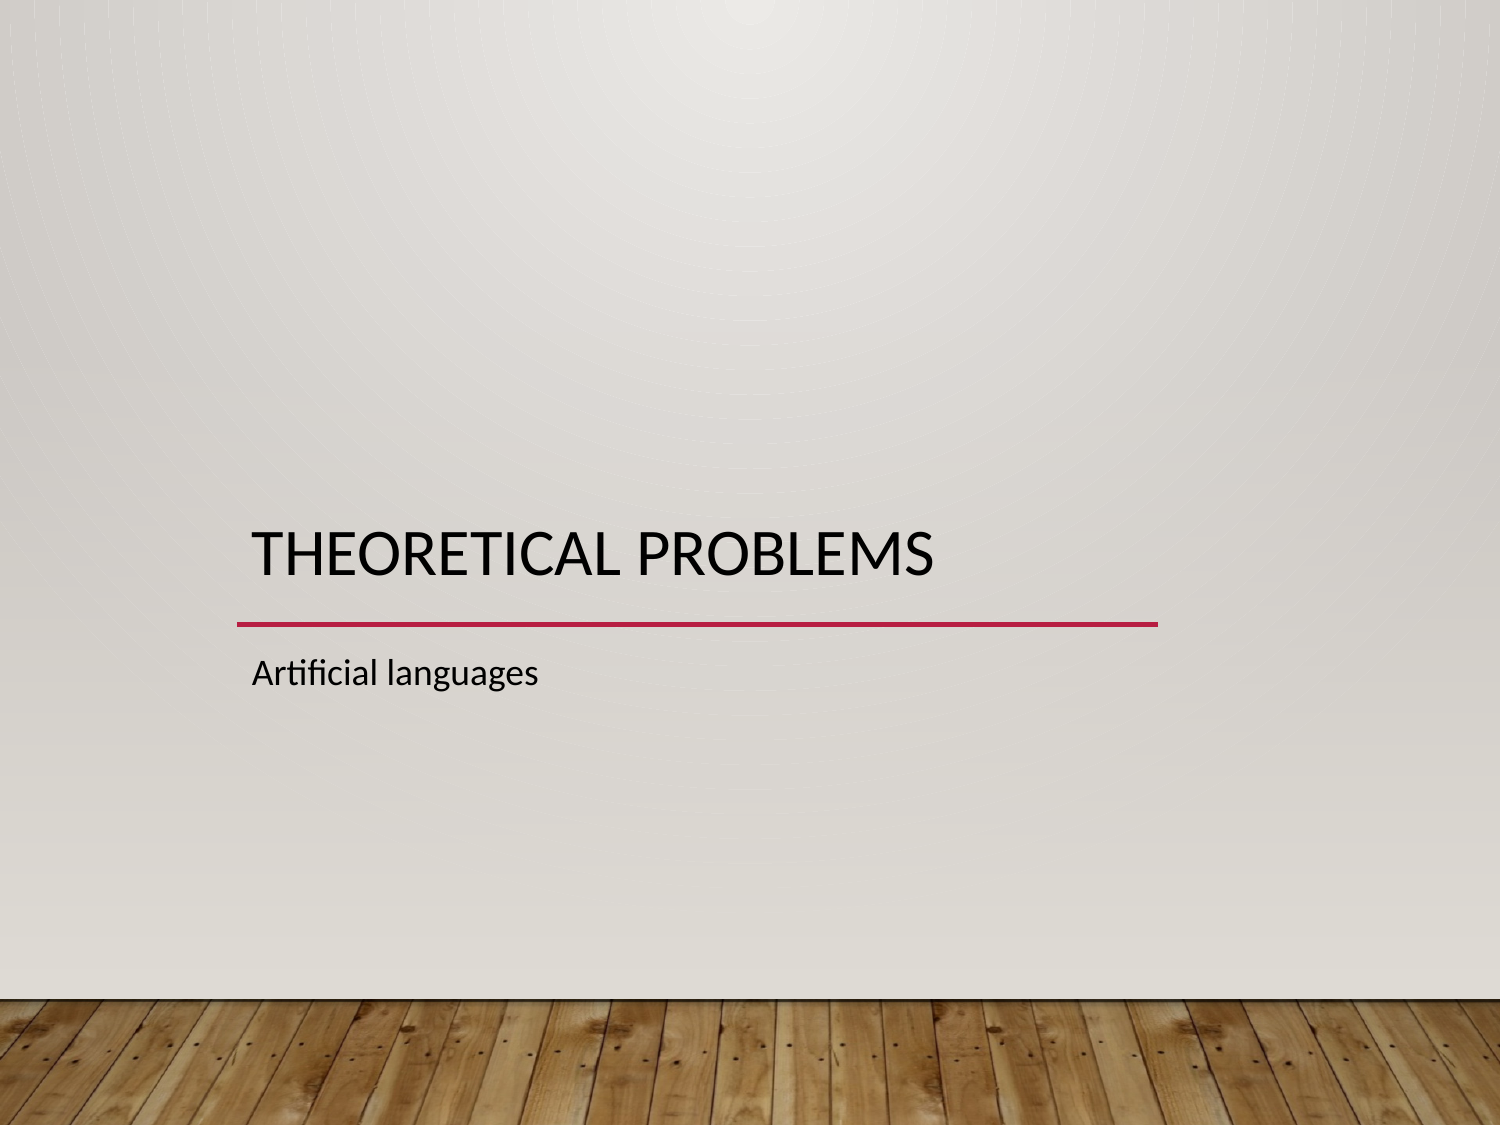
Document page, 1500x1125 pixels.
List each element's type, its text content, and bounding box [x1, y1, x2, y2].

list Artificial languages [236, 624, 1159, 791]
title Theoretical problems [236, 288, 1159, 598]
picture [0, 999, 1500, 1125]
